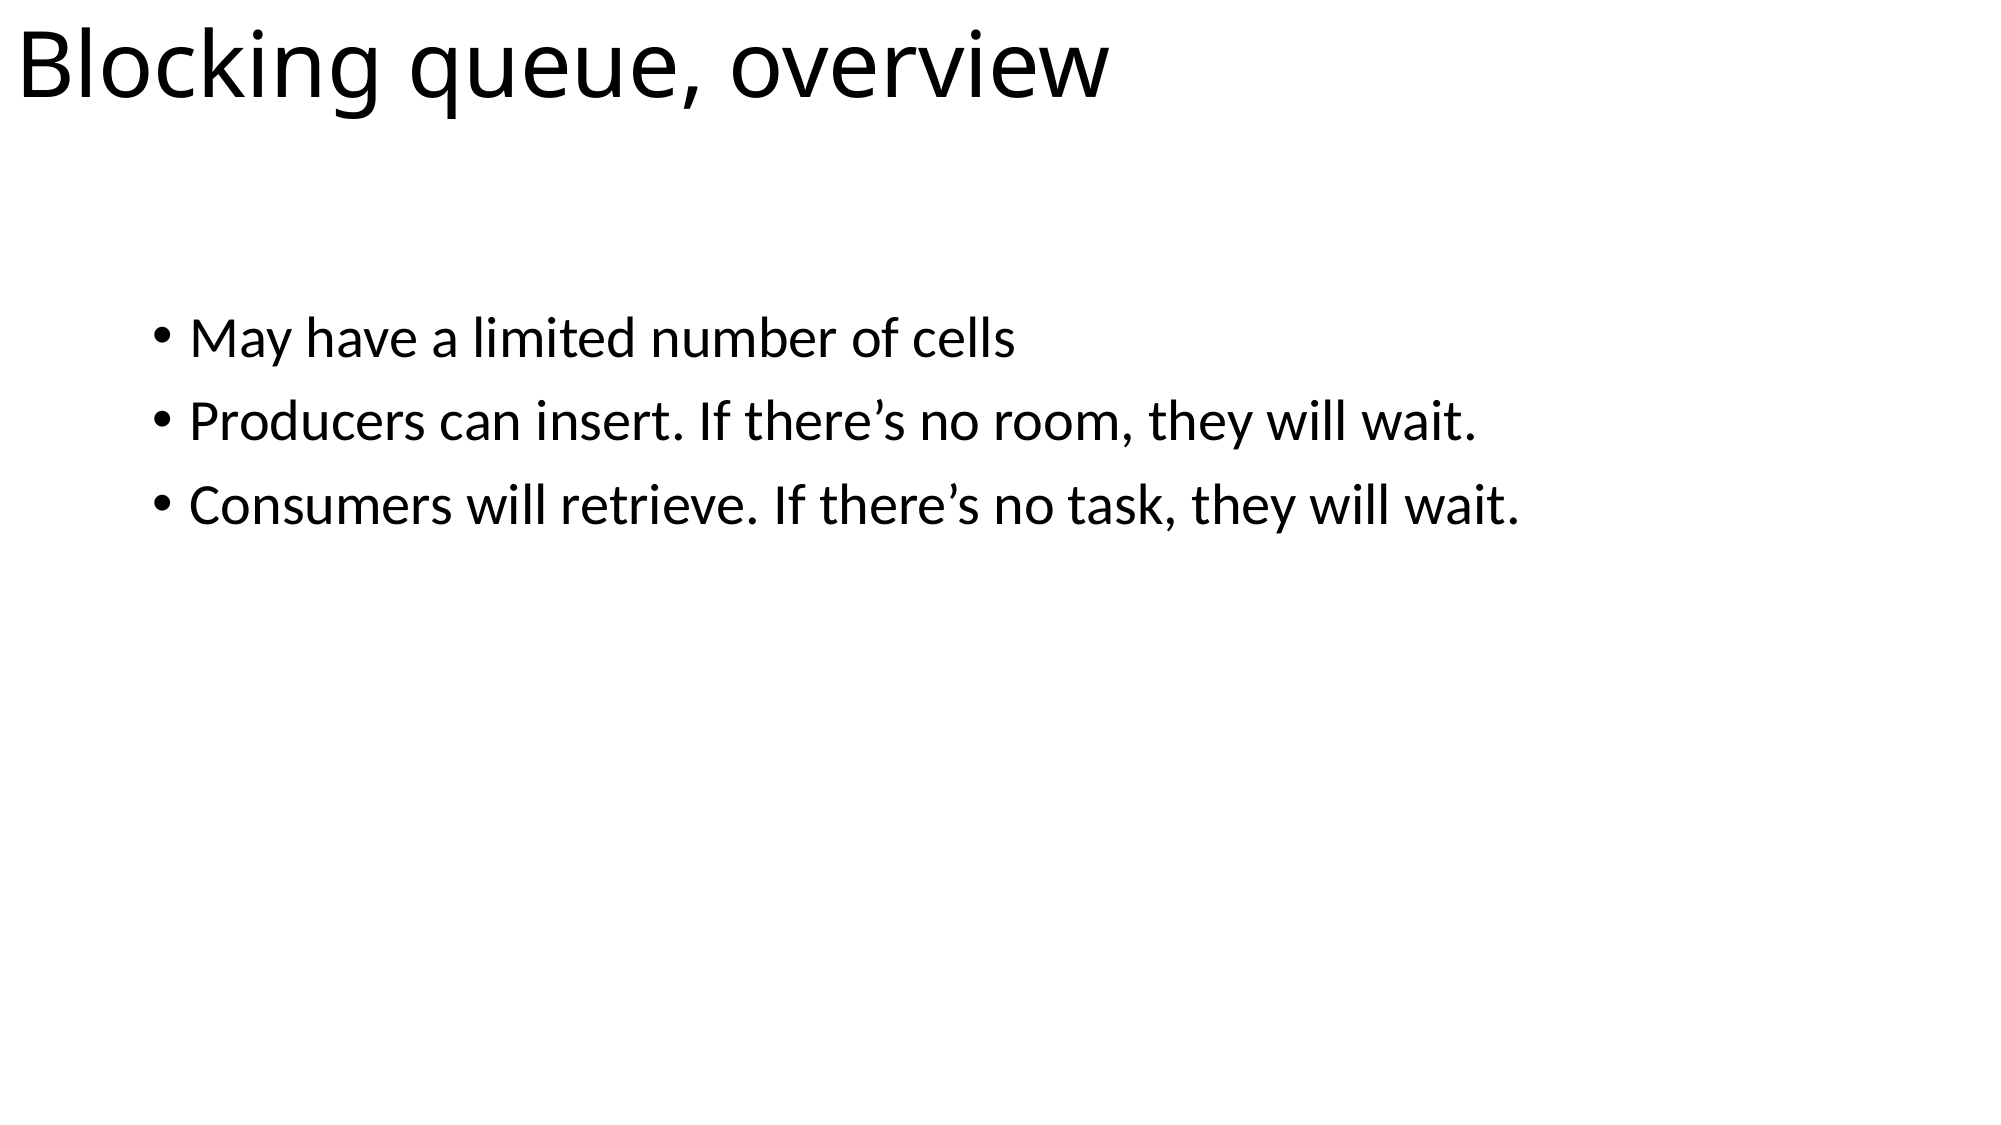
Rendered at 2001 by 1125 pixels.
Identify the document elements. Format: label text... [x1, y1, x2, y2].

list May have a limited number of cells Producers can insert. If there’s no room, they will wait. Consumers will retrieve. If there’s no task, they will wait. [137, 299, 1863, 663]
title Blocking queue, overview [0, 0, 1725, 135]
